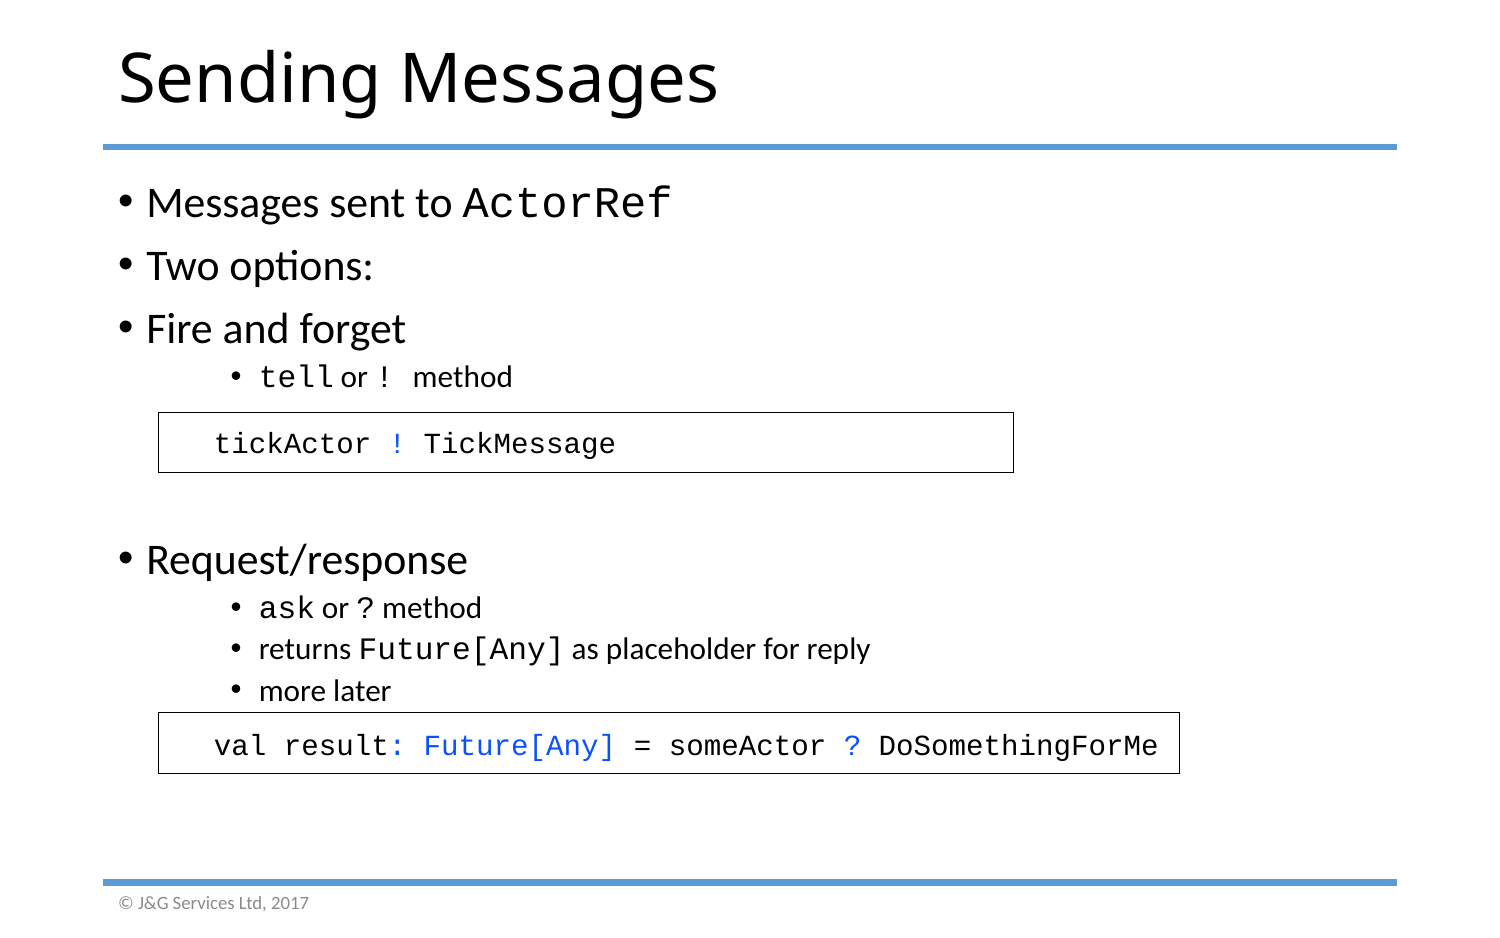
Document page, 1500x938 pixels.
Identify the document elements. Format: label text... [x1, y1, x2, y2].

text_box val result: Future[Any] = someActor ? DoSomethingForMe [158, 712, 1180, 774]
list Messages sent to ActorRef Two options: Fire and forget tell or ! method Request/response ask or ? method returns Future[Any] as placeholder for reply more later [103, 172, 1397, 858]
title Sending Messages [103, 27, 1397, 133]
text_box tickActor ! TickMessage [158, 412, 1014, 473]
